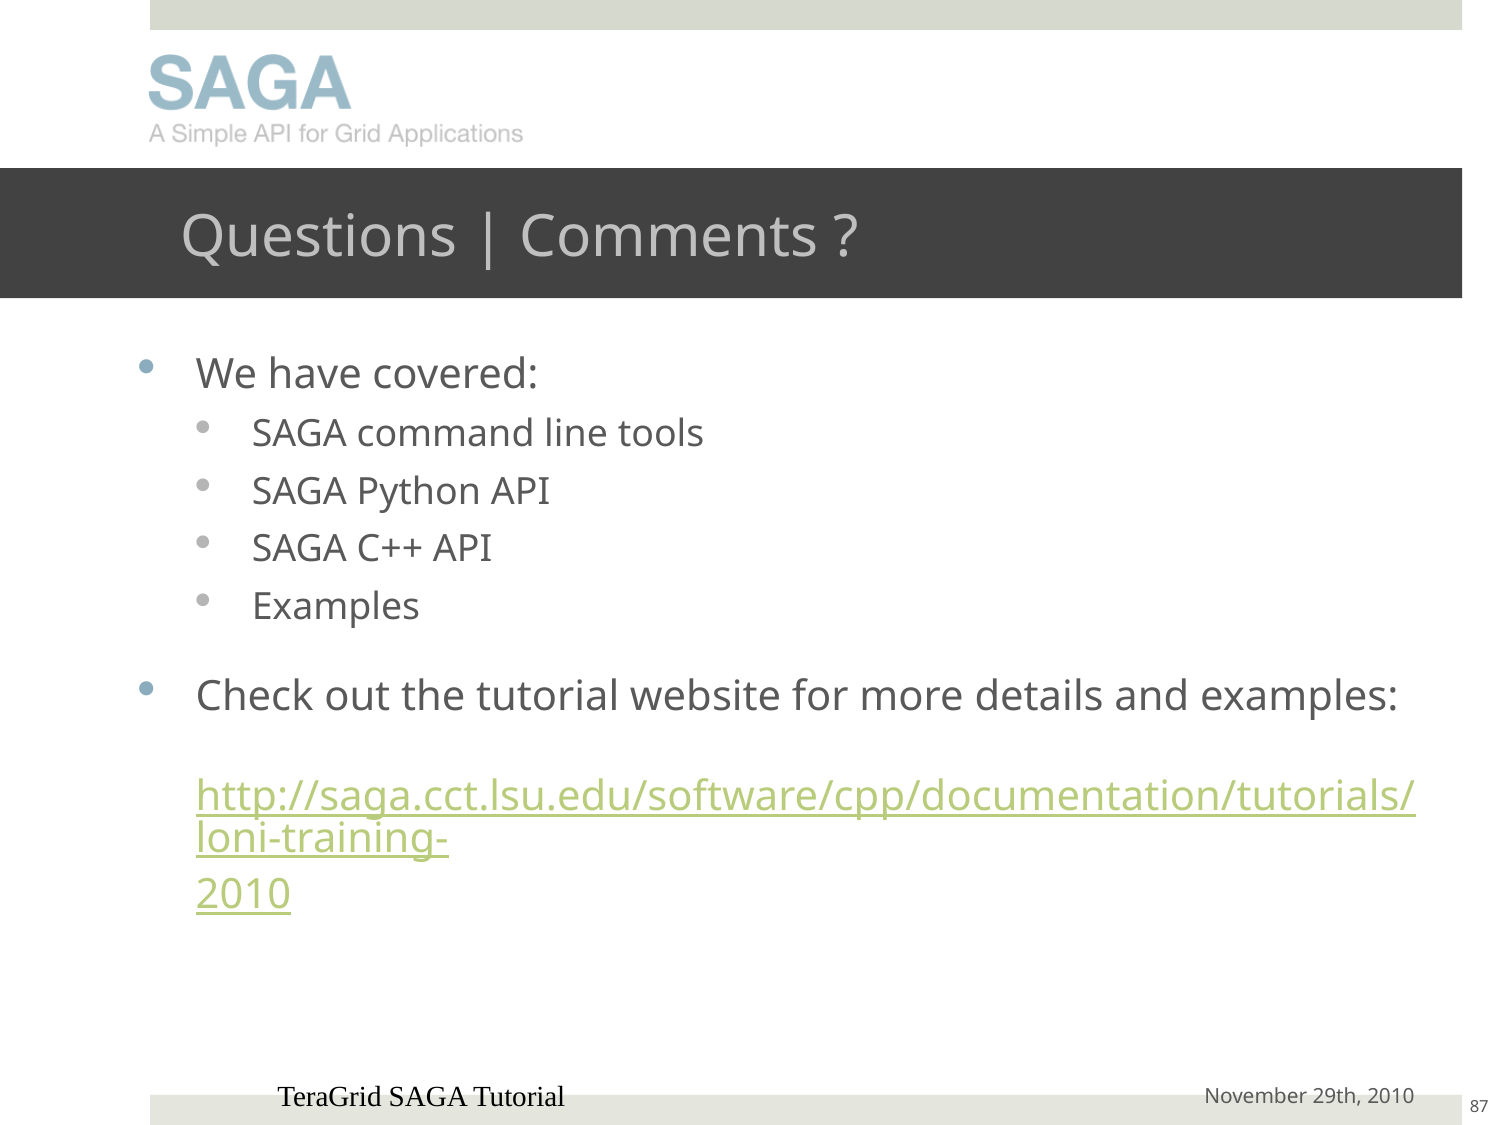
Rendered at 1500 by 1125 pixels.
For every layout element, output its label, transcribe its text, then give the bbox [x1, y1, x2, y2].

picture [148, 54, 523, 147]
list We have covered: SAGA command line tools SAGA Python API SAGA C++ API Examples Check out the tutorial website for more details and examples: http://saga.cct.lsu.edu/software/cpp/documentation/tutorials/loni-training-2010 [124, 339, 1432, 1028]
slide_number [1079, 1065, 1430, 1125]
title Questions | Comments ? [0, 168, 1463, 299]
footer TeraGrid SAGA Tutorial [183, 1065, 659, 1125]
slide_number 87 [1441, 1077, 1500, 1125]
